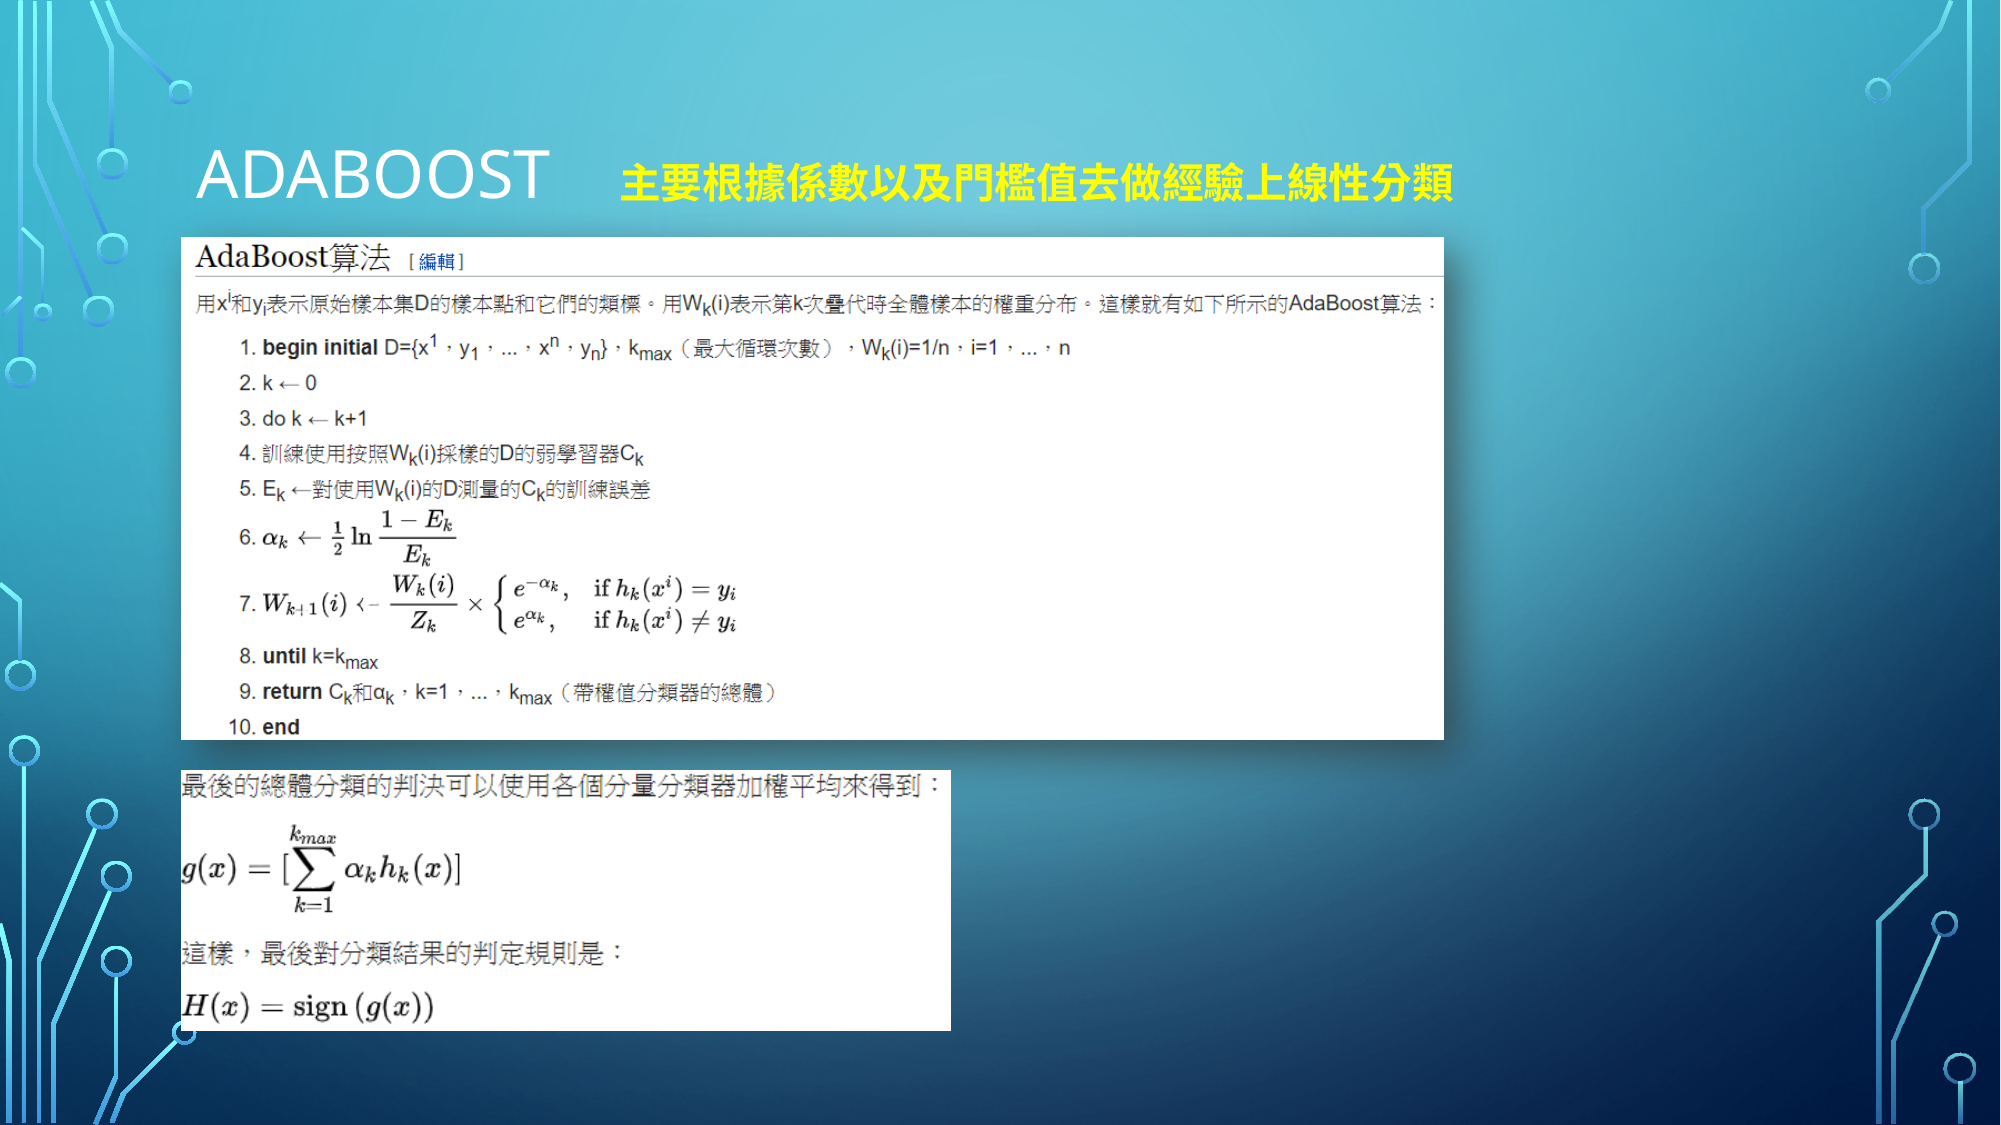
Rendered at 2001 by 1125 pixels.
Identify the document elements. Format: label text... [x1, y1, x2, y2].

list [181, 236, 1444, 741]
title Adaboost 主要根據係數以及門檻值去做經驗上線性分類 [181, 128, 1771, 225]
picture [181, 770, 952, 1032]
